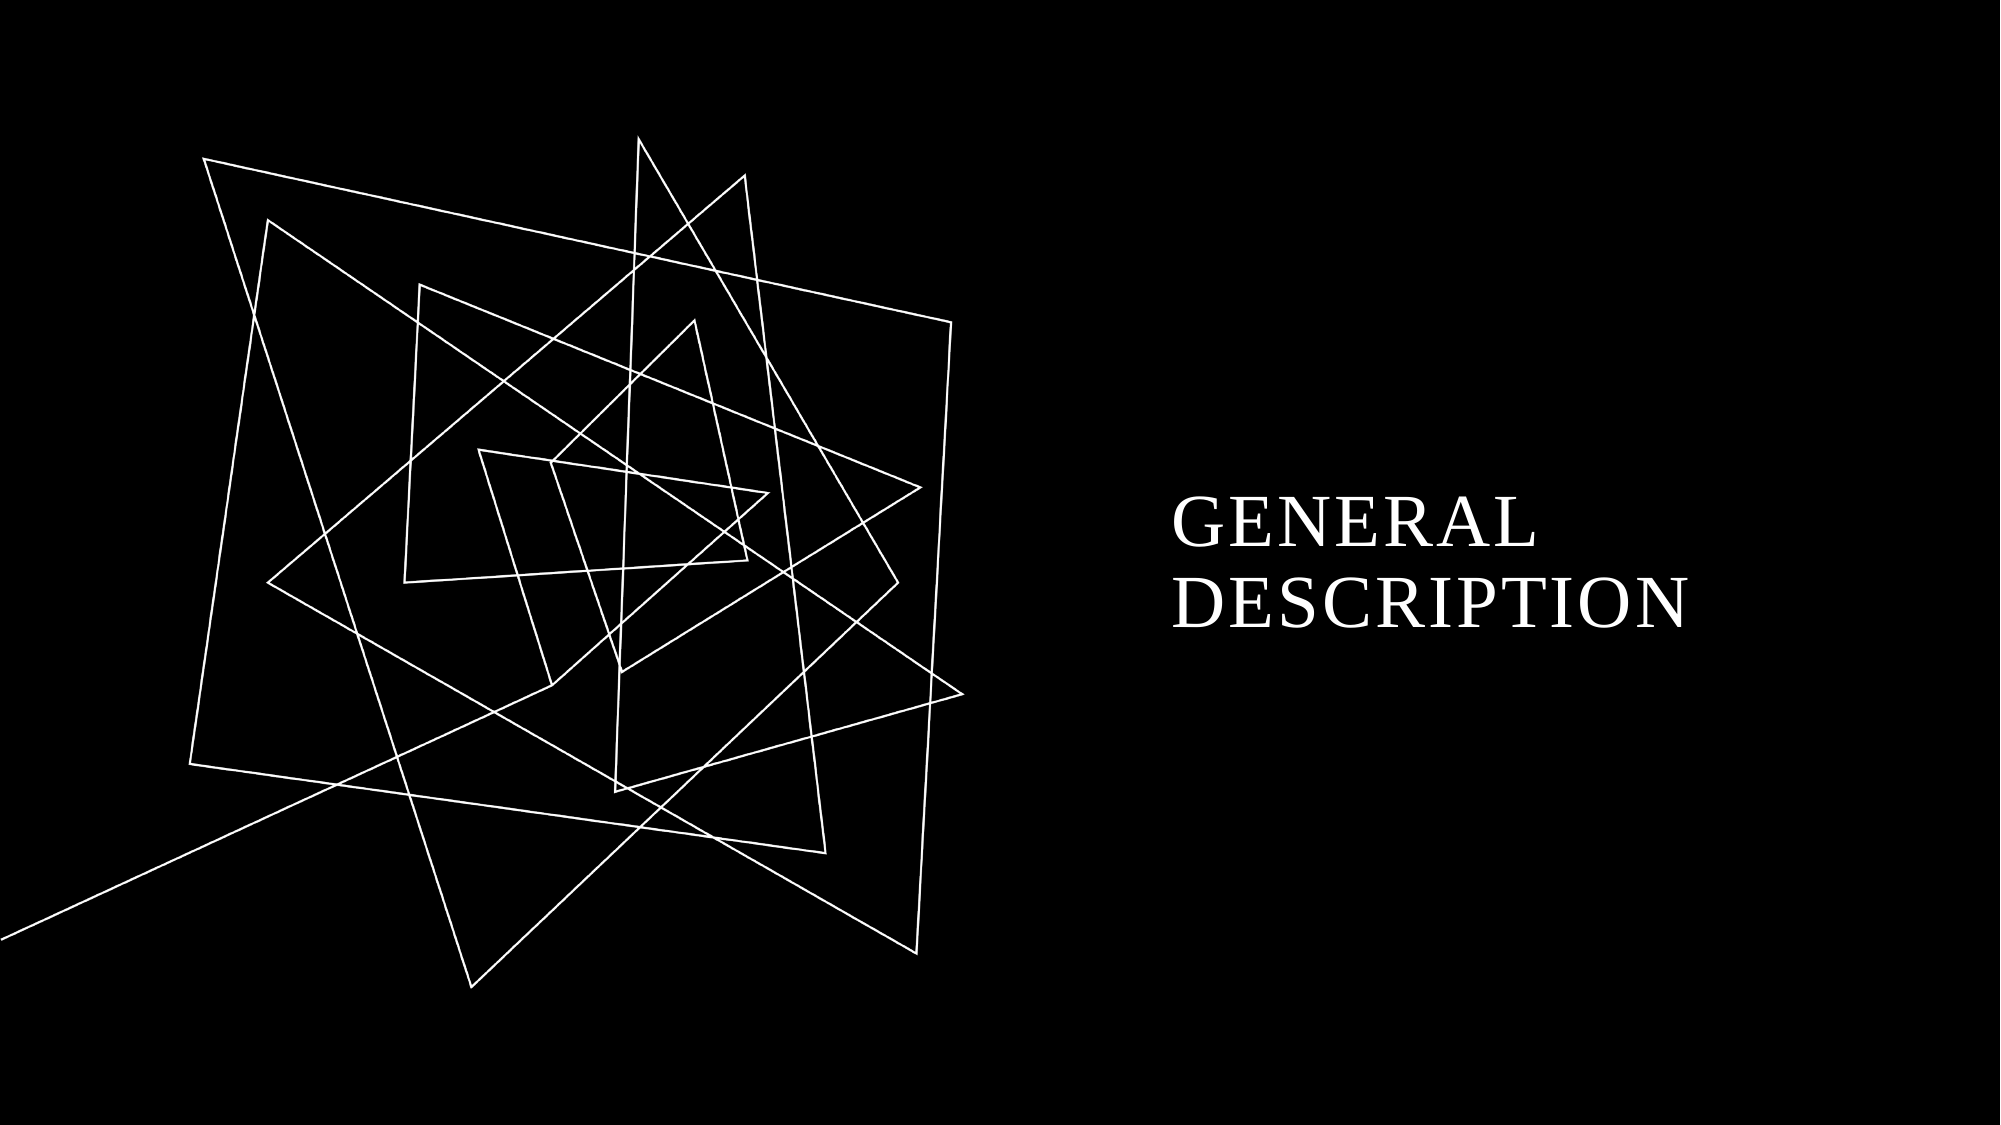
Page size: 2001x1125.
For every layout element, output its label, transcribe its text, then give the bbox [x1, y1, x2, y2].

title GENERAL DESCRIPTION [1156, 421, 1842, 704]
picture [0, 135, 965, 989]
